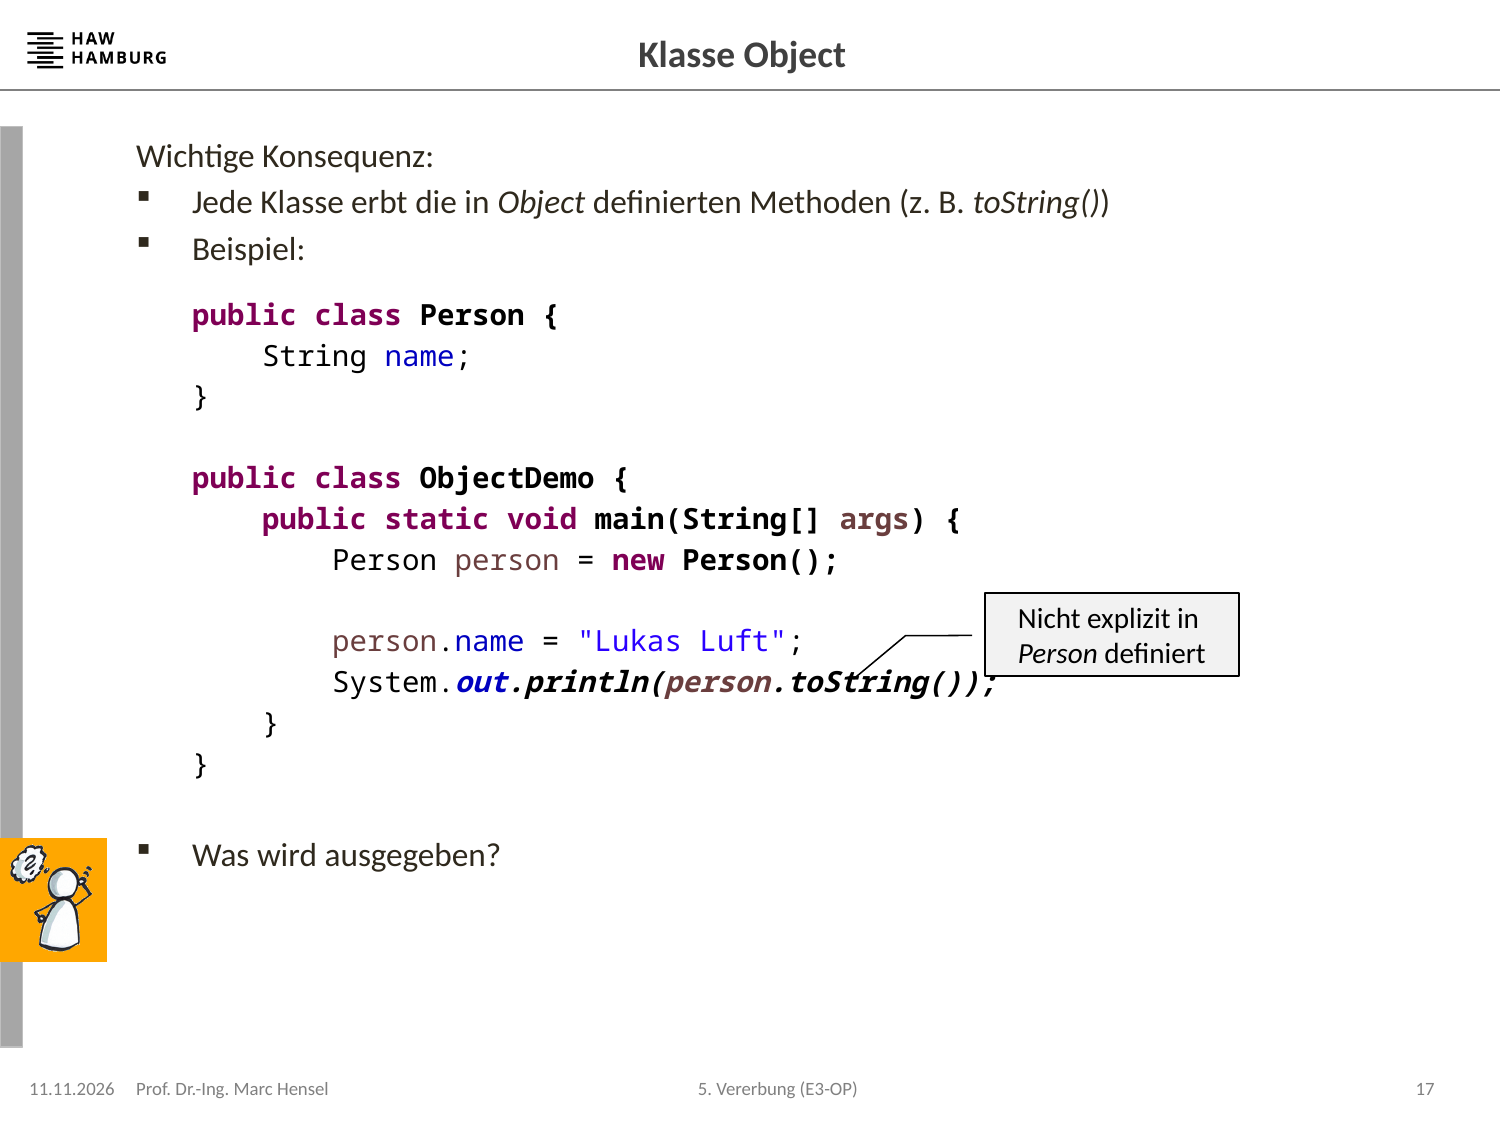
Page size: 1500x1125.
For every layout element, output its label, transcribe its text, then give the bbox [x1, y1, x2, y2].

list Wichtige Konsequenz: Jede Klasse erbt die in Object definierten Methoden (z. B. toString()) Beispiel: public class Person { String name; } public class ObjectDemo { public static void main(String[] args) { Person person = new Person(); person.name = "Lukas Luft"; System.out.println(person.toString()); } } Was wird ausgegeben? [135, 126, 1436, 1048]
slide_number 17 [1338, 1076, 1435, 1100]
title Klasse Object [185, 22, 1315, 83]
picture [15, 20, 177, 80]
text_box Nicht explizit in Person definiert [985, 593, 1239, 676]
picture [0, 838, 108, 962]
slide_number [22, 1076, 135, 1100]
footer Prof. Dr.-Ing. Marc Hensel [135, 1076, 362, 1100]
